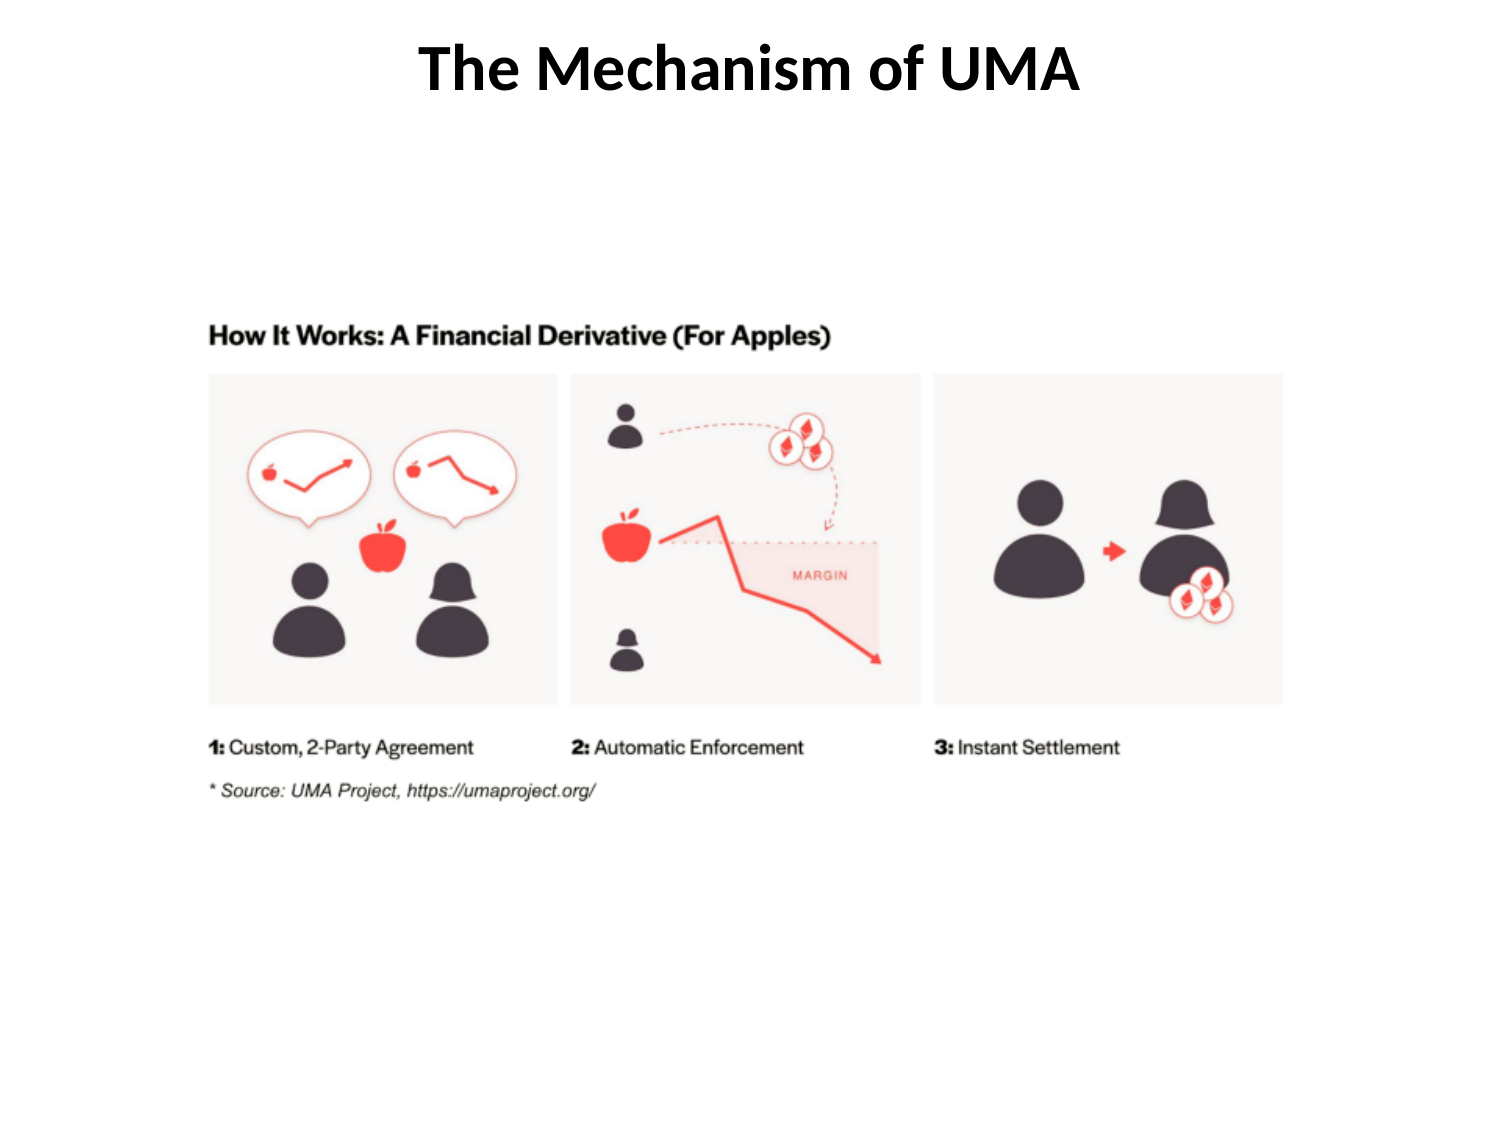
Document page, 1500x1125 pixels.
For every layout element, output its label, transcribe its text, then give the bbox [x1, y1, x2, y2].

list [181, 303, 1319, 822]
title The Mechanism of UMA [103, 25, 1397, 112]
